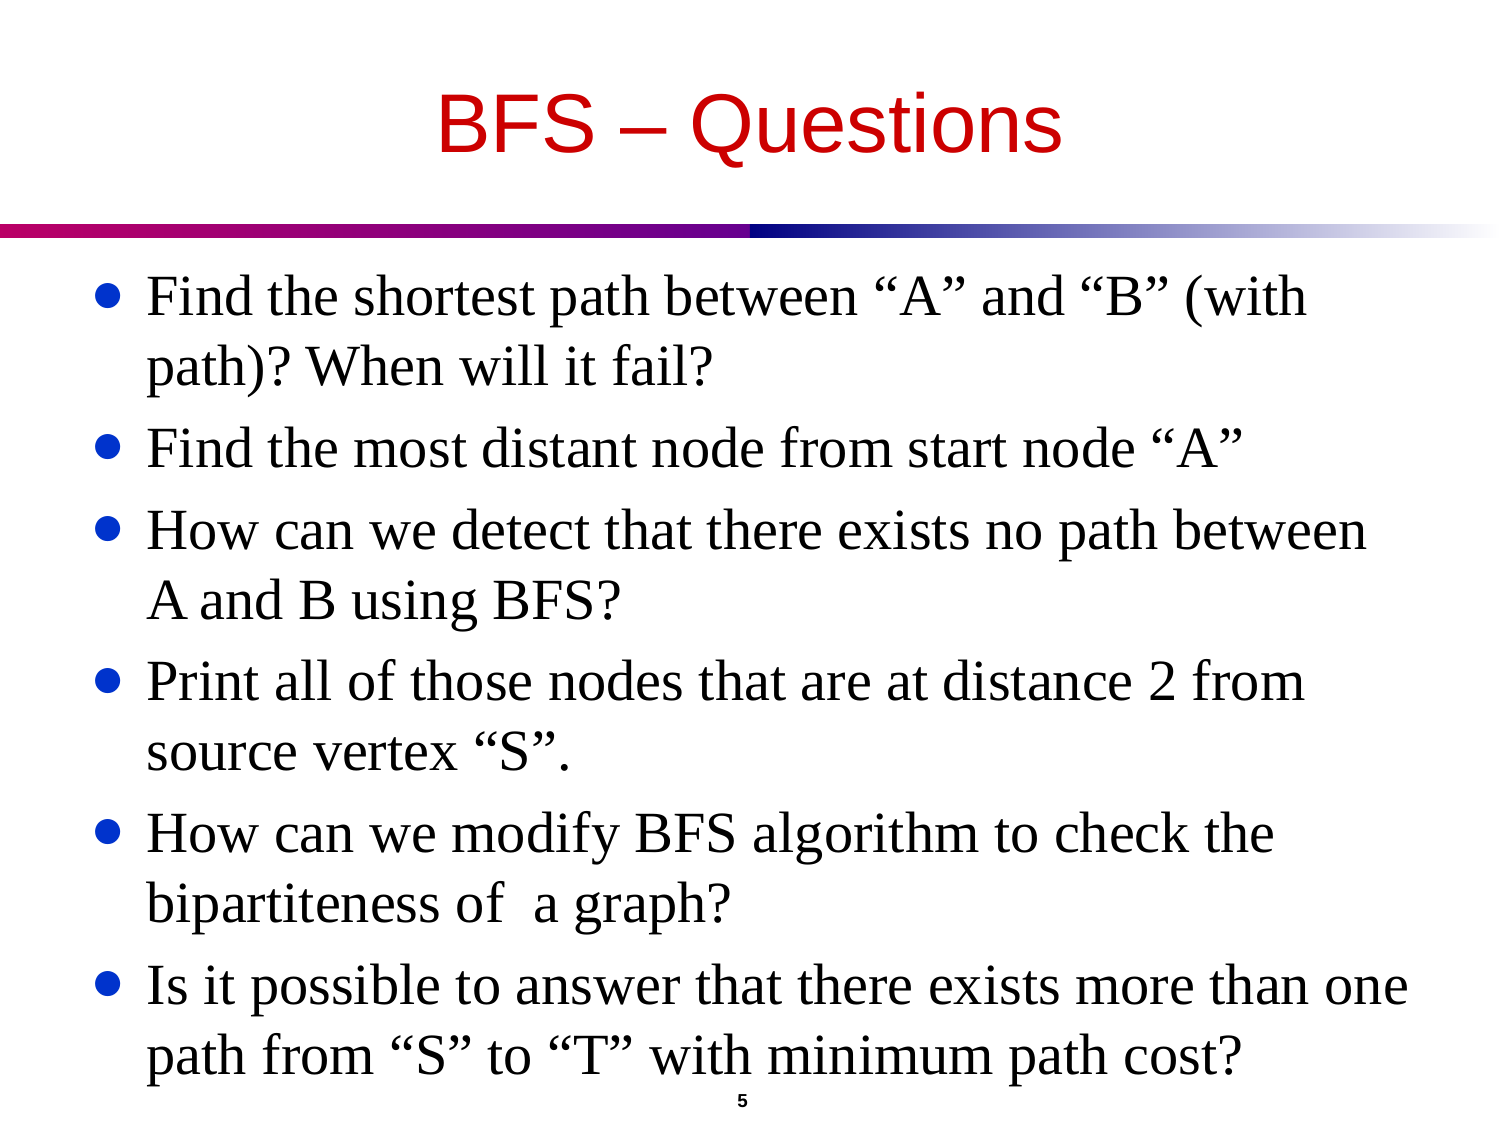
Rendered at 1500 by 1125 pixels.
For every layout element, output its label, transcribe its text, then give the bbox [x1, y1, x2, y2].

list Find the shortest path between “A” and “B” (with path)? When will it fail? Find the most distant node from start node “A” How can we detect that there exists no path between A and B using BFS? Print all of those nodes that are at distance 2 from source vertex “S”. How can we modify BFS algorithm to check the bipartiteness of a graph? Is it possible to answer that there exists more than one path from “S” to “T” with minimum path cost? [75, 249, 1425, 963]
title BFS – Questions [75, 37, 1425, 200]
text_box ‹#› [74, 1074, 1425, 1125]
